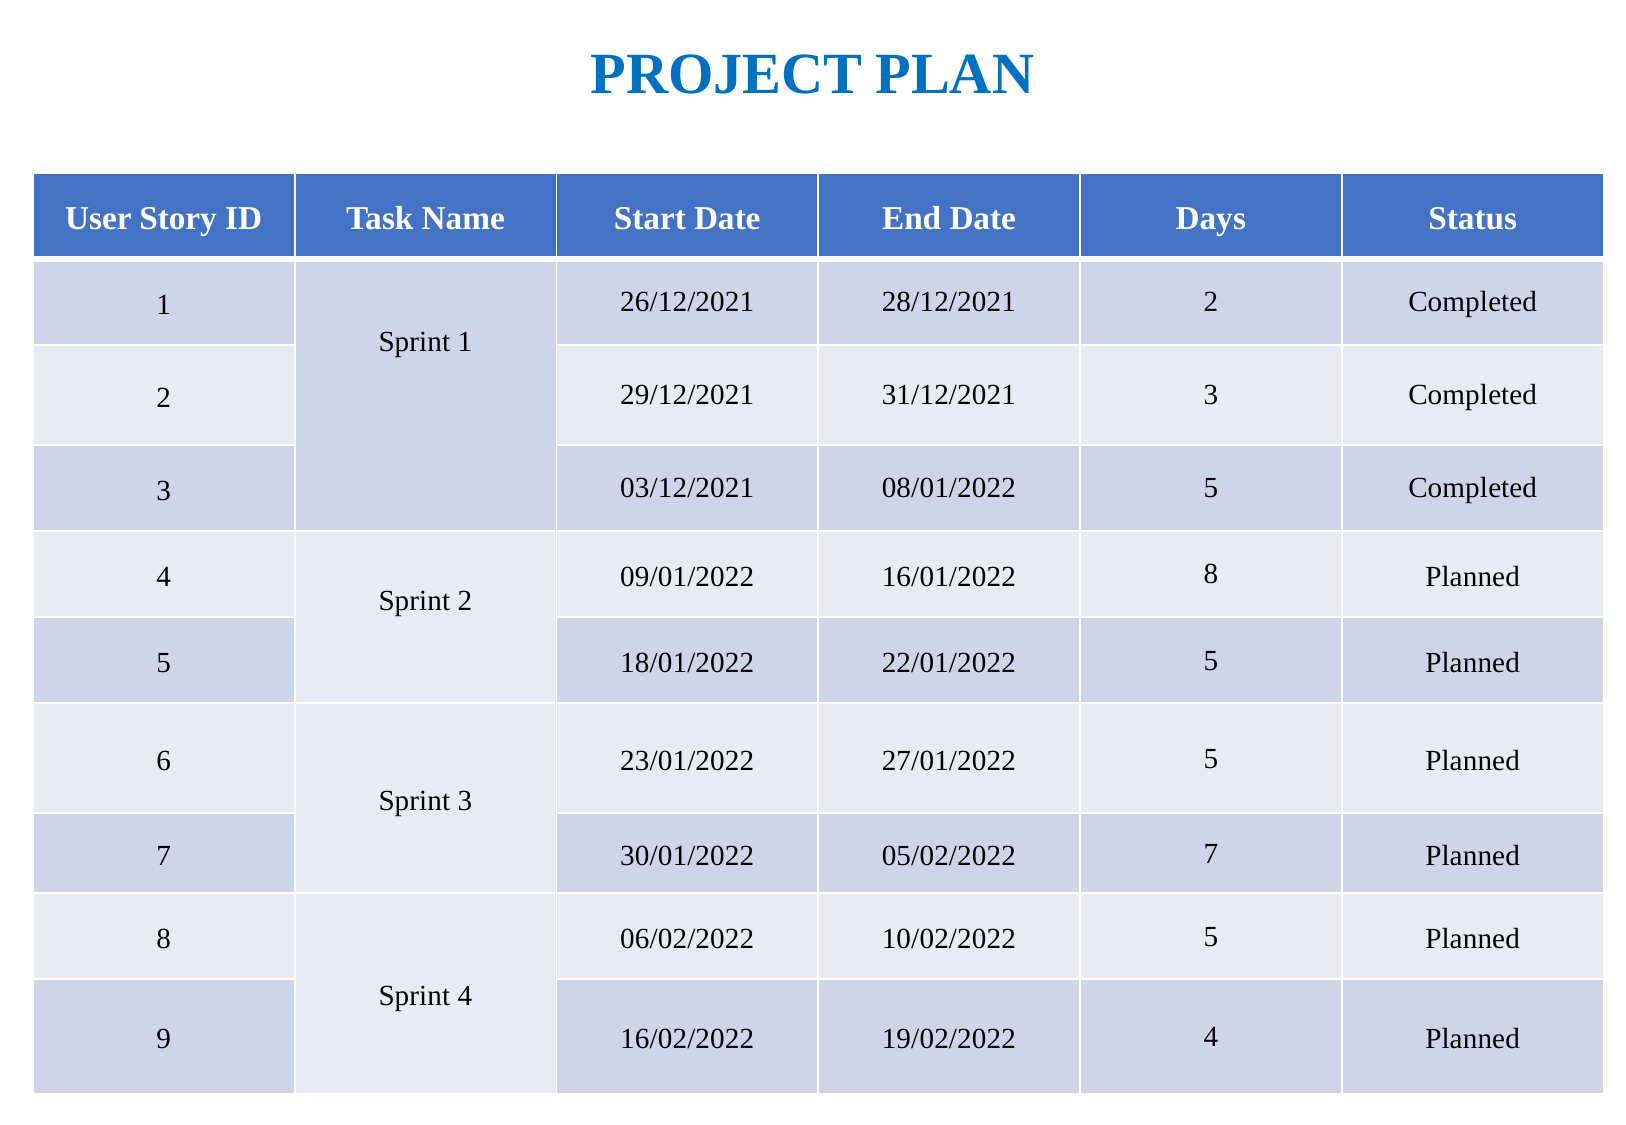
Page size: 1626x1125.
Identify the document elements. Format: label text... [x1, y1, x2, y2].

table_cell 16/01/2022 [819, 532, 1079, 616]
table_cell 10/02/2022 [819, 894, 1079, 978]
table_cell 19/02/2022 [819, 980, 1079, 1093]
table_cell Sprint 4 [296, 894, 556, 1093]
table_cell 4 [34, 532, 294, 616]
table_cell 26/12/2021 [557, 262, 817, 344]
table_cell Completed [1343, 446, 1603, 530]
table_cell 03/12/2021 [557, 446, 817, 530]
title PROJECT PLAN [111, 0, 1514, 149]
table_cell 2 [34, 346, 294, 444]
table_cell 31/12/2021 [819, 346, 1079, 444]
table_cell 16/02/2022 [557, 980, 817, 1093]
table_cell Planned [1343, 814, 1603, 892]
table_cell 7 [34, 814, 294, 892]
table_header User Story ID [34, 174, 294, 256]
table_cell Planned [1343, 532, 1603, 616]
table_cell 18/01/2022 [557, 618, 817, 702]
table_cell 5 [1081, 446, 1341, 530]
table_cell 5 [1081, 618, 1341, 702]
table_cell 9 [34, 980, 294, 1093]
table_cell 5 [1081, 894, 1341, 978]
table_cell Sprint 2 [296, 532, 556, 702]
table_cell 3 [1081, 346, 1341, 444]
table_header Start Date [557, 174, 817, 256]
table_header Days [1081, 174, 1341, 256]
table_cell Planned [1343, 894, 1603, 978]
table_cell 5 [1081, 704, 1341, 812]
table_cell 2 [1081, 262, 1341, 344]
table_cell Completed [1343, 346, 1603, 444]
table_cell 1 [34, 262, 294, 344]
table_cell Planned [1343, 618, 1603, 702]
table_cell 08/01/2022 [819, 446, 1079, 530]
table_cell 23/01/2022 [557, 704, 817, 812]
table_cell 22/01/2022 [819, 618, 1079, 702]
table_cell 06/02/2022 [557, 894, 817, 978]
table_cell 4 [1081, 980, 1341, 1093]
table_cell 27/01/2022 [819, 704, 1079, 812]
table_cell 6 [34, 704, 294, 812]
table_cell 30/01/2022 [557, 814, 817, 892]
table_header End Date [819, 174, 1079, 256]
table_cell 3 [34, 446, 294, 530]
table_cell 29/12/2021 [557, 346, 817, 444]
table_header Status [1343, 174, 1603, 256]
table_cell Sprint 3 [296, 704, 556, 892]
table_cell 05/02/2022 [819, 814, 1079, 892]
table_cell 09/01/2022 [557, 532, 817, 616]
table_header Task Name [296, 174, 556, 256]
table_cell Sprint 1 [296, 262, 556, 530]
table_cell 8 [1081, 532, 1341, 616]
table_cell Completed [1343, 262, 1603, 344]
table_cell 5 [34, 618, 294, 702]
table_cell Planned [1343, 704, 1603, 812]
table_cell 28/12/2021 [819, 262, 1079, 344]
table_cell Planned [1343, 980, 1603, 1093]
table_cell 7 [1081, 814, 1341, 892]
table_cell 8 [34, 894, 294, 978]
